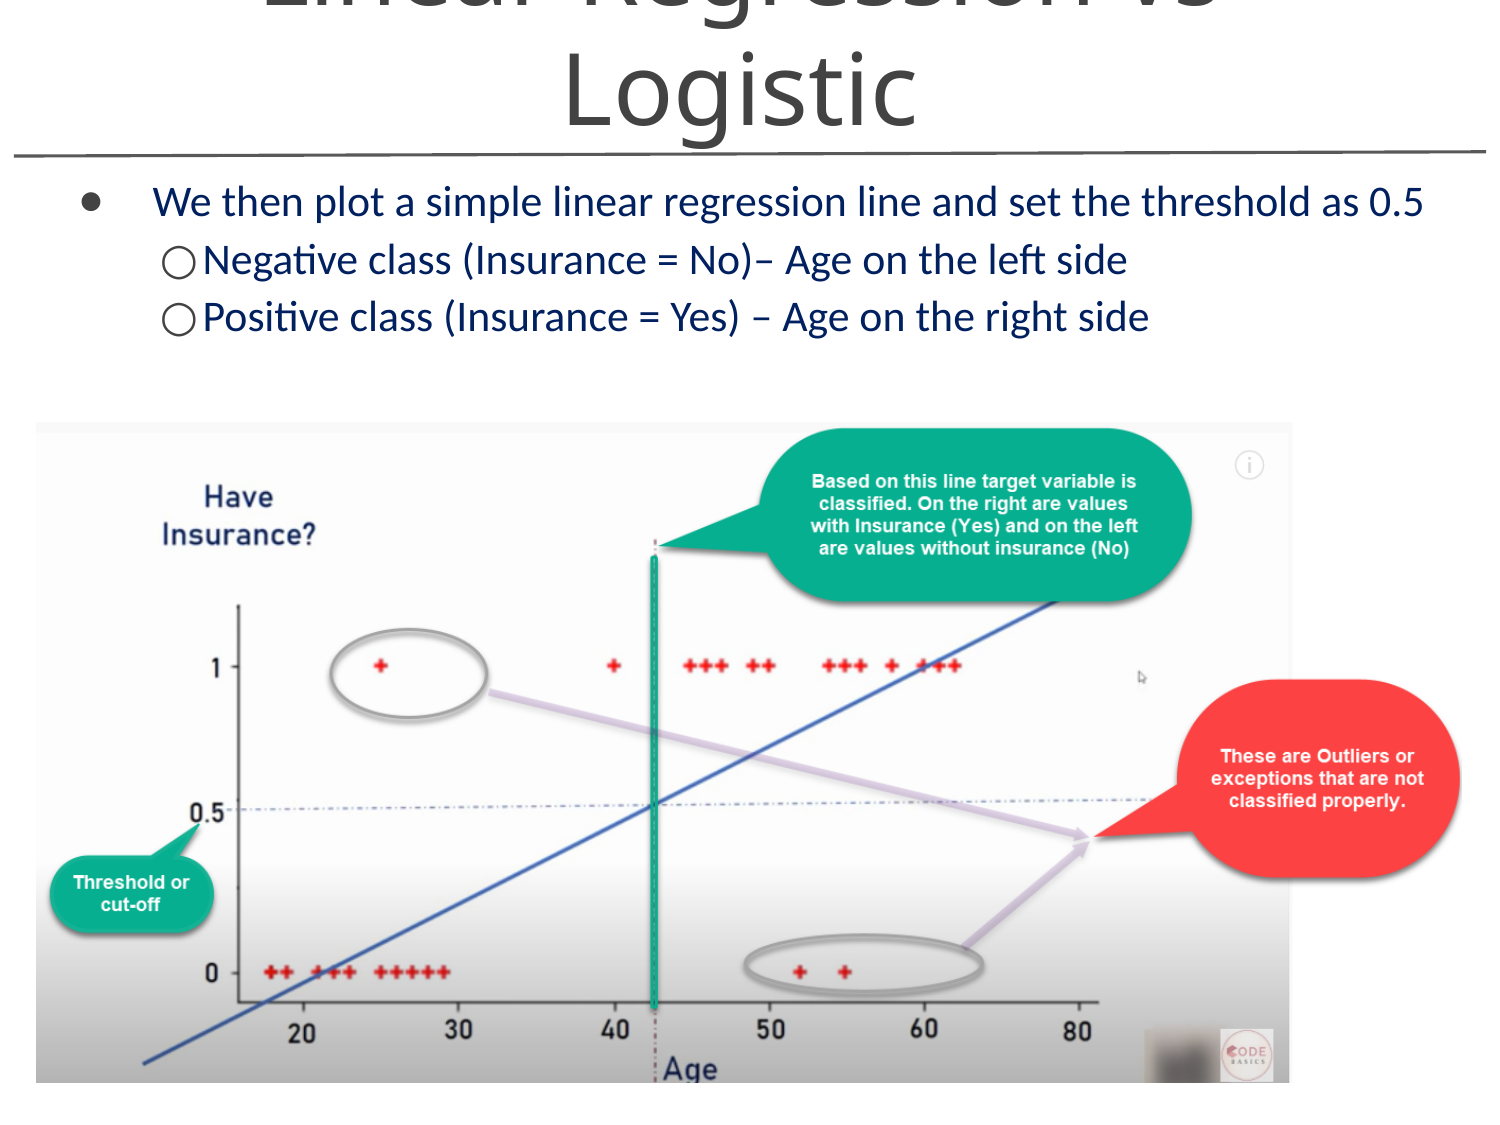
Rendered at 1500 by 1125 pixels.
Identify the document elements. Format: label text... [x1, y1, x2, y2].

text_box We then plot a simple linear regression line and set the threshold as 0.5 Negative class (Insurance = No)– Age on the left side Positive class (Insurance = Yes) – Age on the right side [37, 165, 1463, 423]
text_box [13, 151, 1487, 157]
picture [36, 422, 1462, 1083]
text_box Linear Regression vs Logistic [108, 11, 1371, 150]
